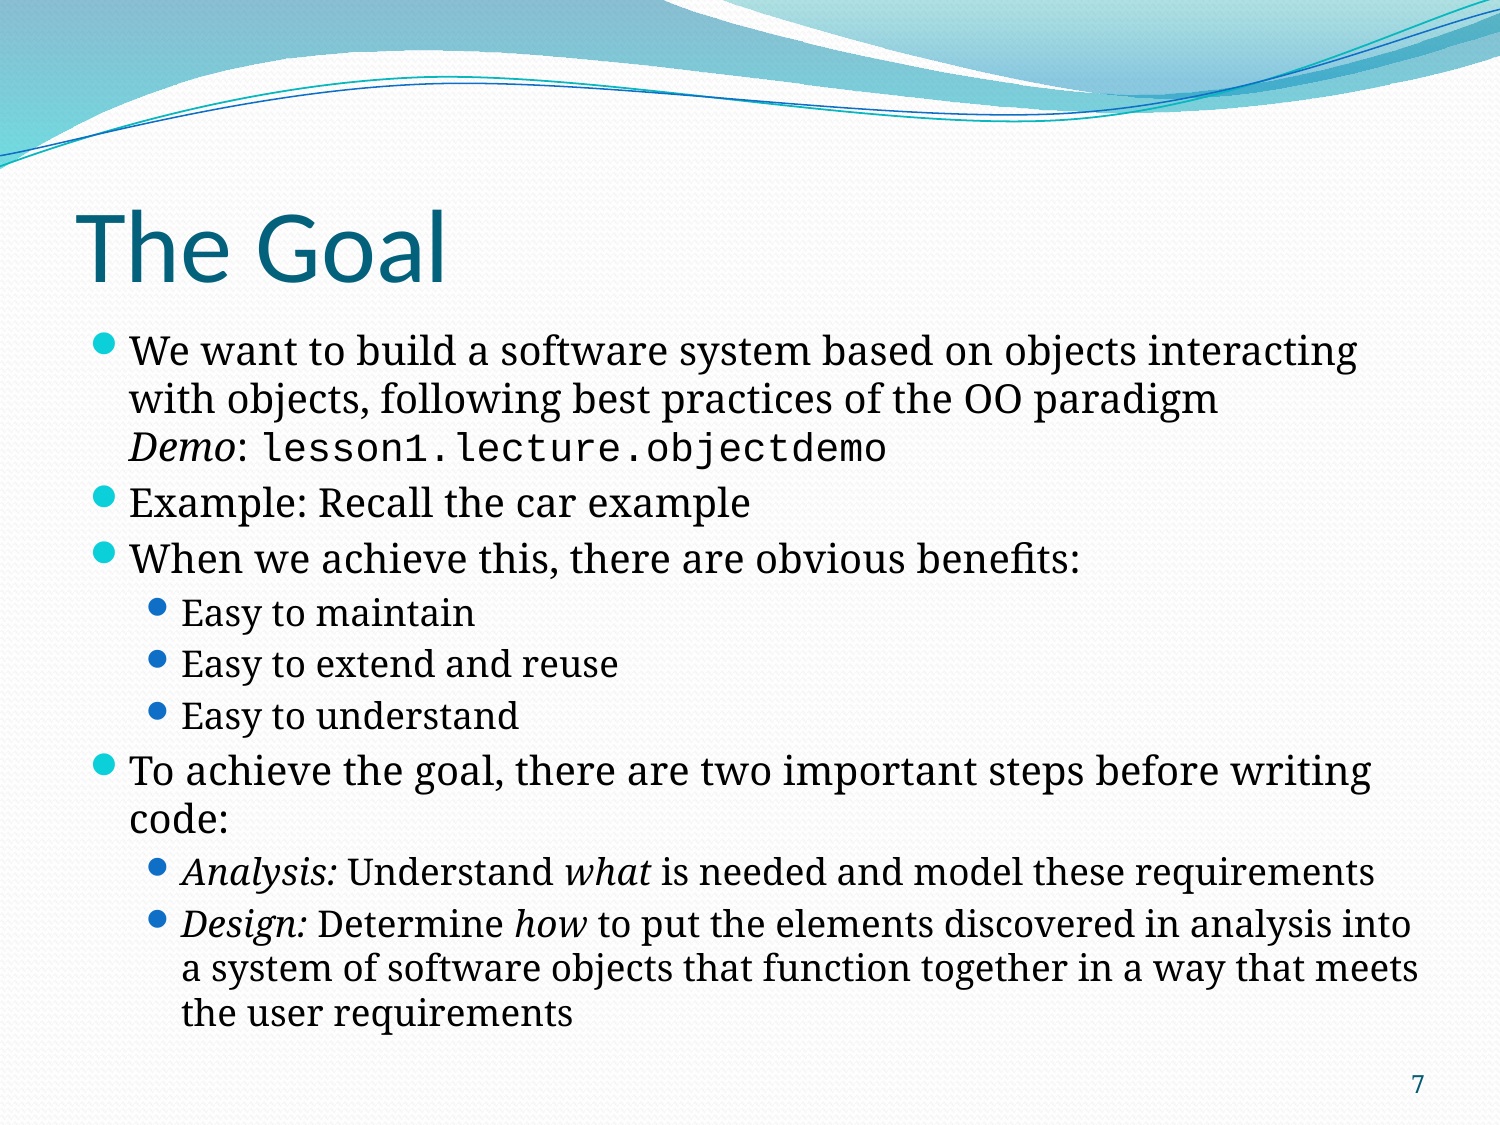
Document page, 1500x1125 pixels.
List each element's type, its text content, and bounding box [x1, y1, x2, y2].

slide_number 7 [1299, 1042, 1425, 1103]
title The Goal [75, 115, 1425, 303]
list We want to build a software system based on objects interacting with objects, following best practices of the OO paradigm Demo: lesson1.lecture.objectdemo Example: Recall the car example When we achieve this, there are obvious benefits: Easy to maintain Easy to extend and reuse Easy to understand To achieve the goal, there are two important steps before writing code: Analysis: Understand what is needed and model these requirements Design: Determine how to put the elements discovered in analysis into a system of software objects that function together in a way that meets the user requirements [75, 317, 1450, 1050]
